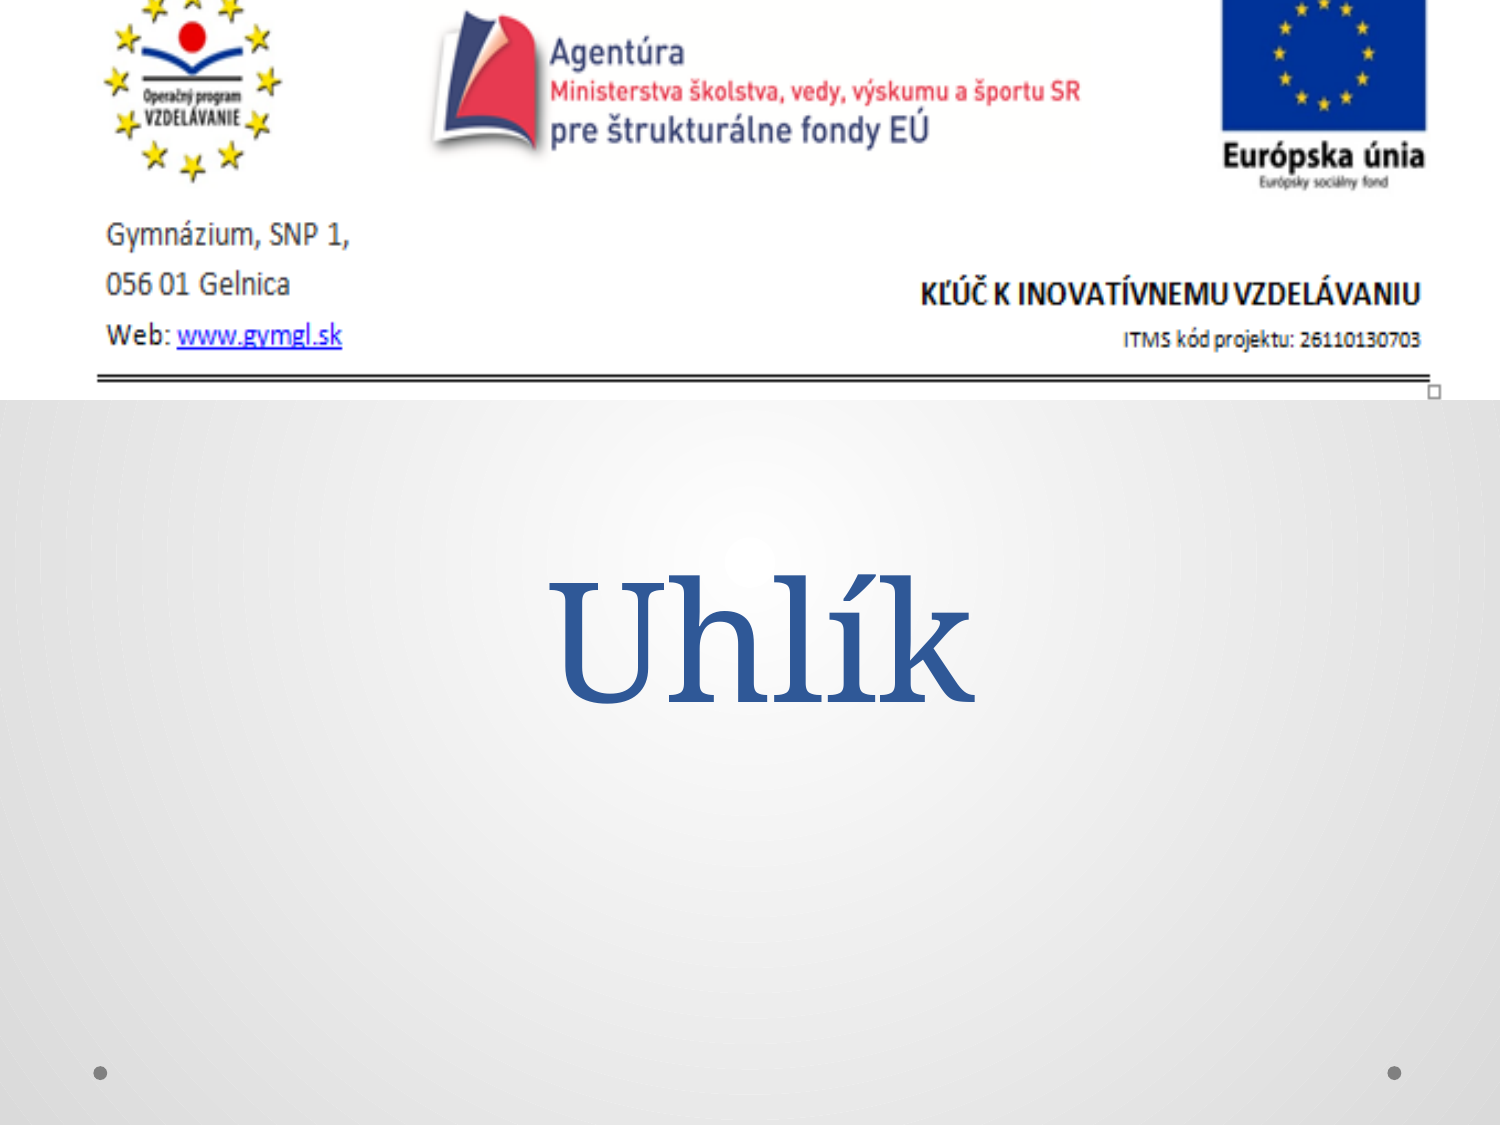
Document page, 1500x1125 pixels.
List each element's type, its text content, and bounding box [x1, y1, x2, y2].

picture [0, 0, 1500, 400]
title Uhlík [123, 408, 1399, 944]
